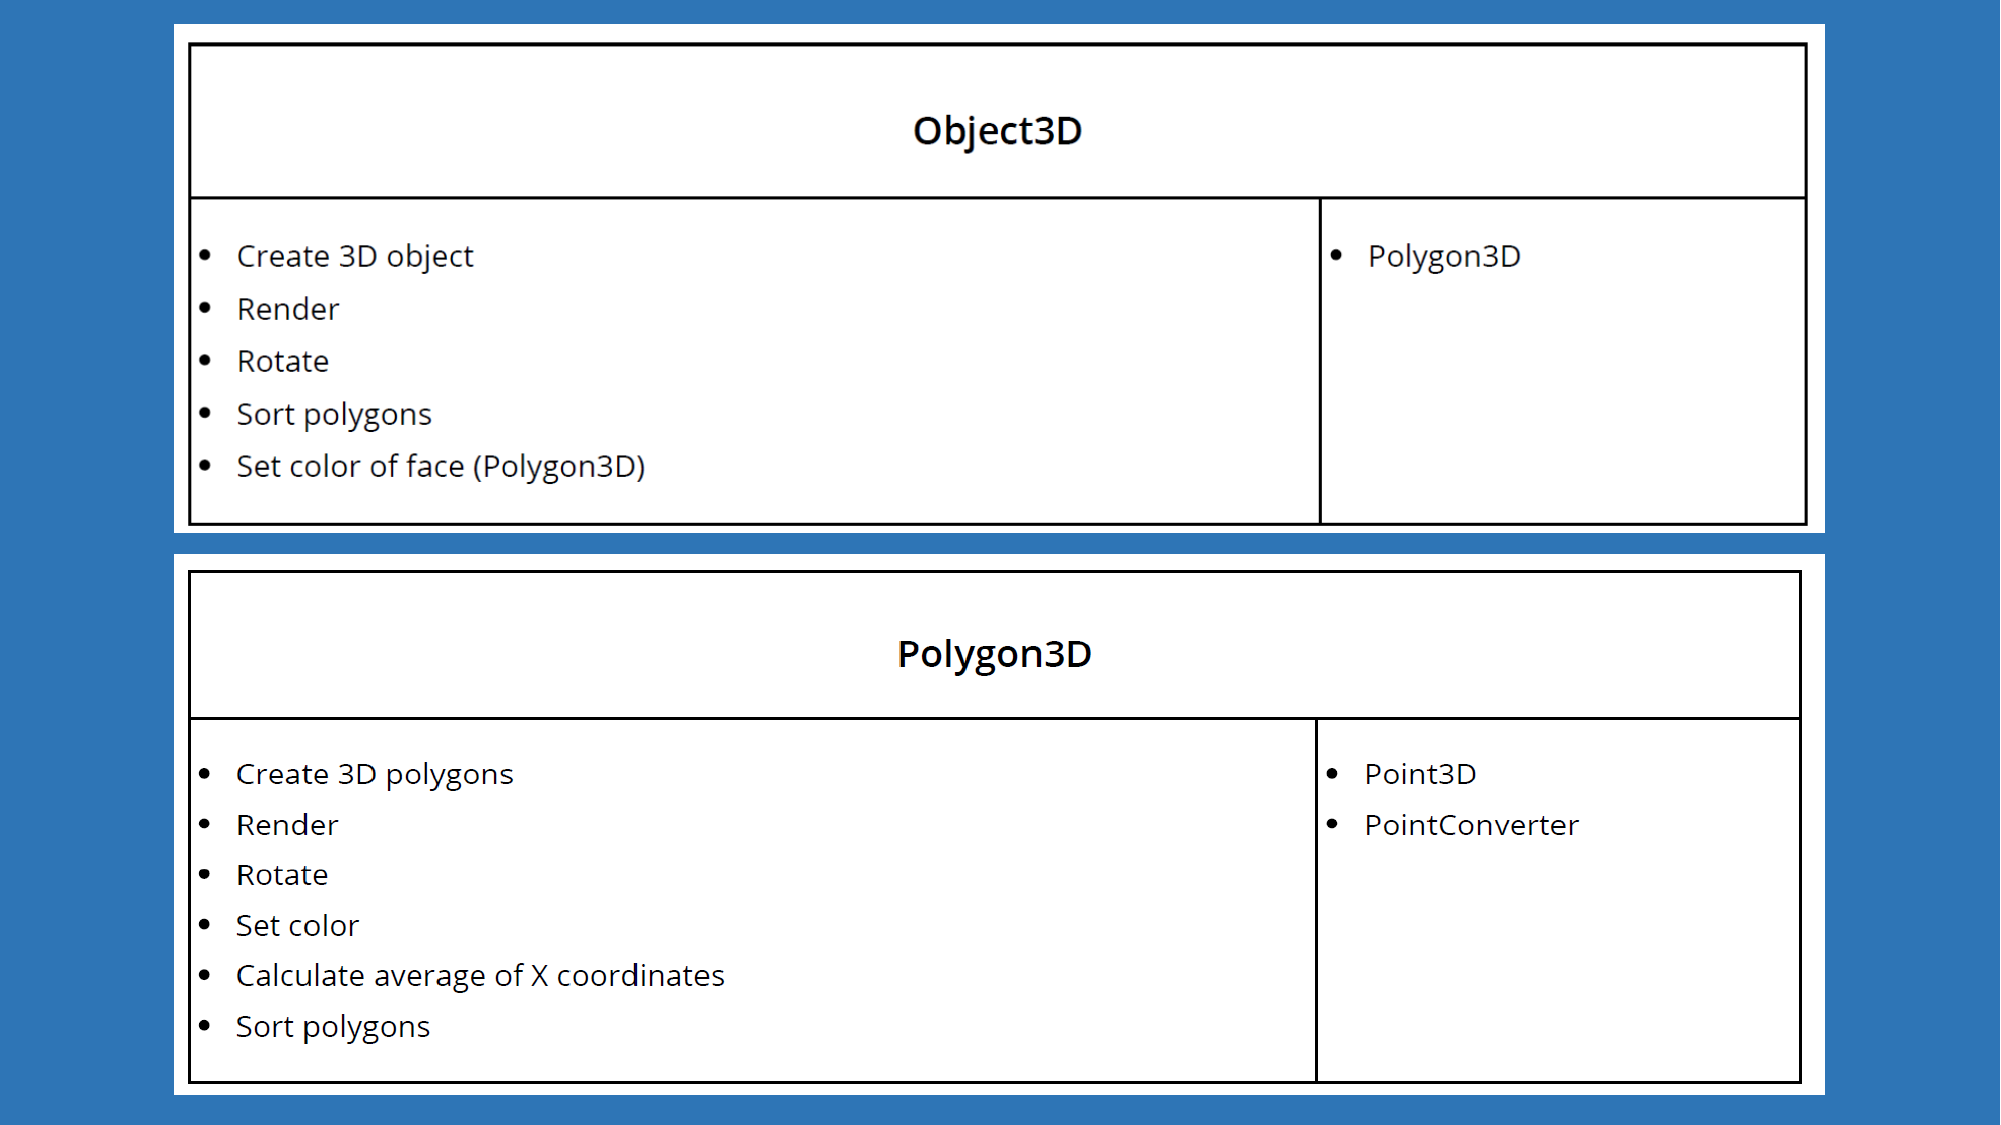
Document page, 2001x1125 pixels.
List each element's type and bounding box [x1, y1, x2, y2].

picture [174, 24, 1825, 533]
picture [174, 554, 1825, 1095]
